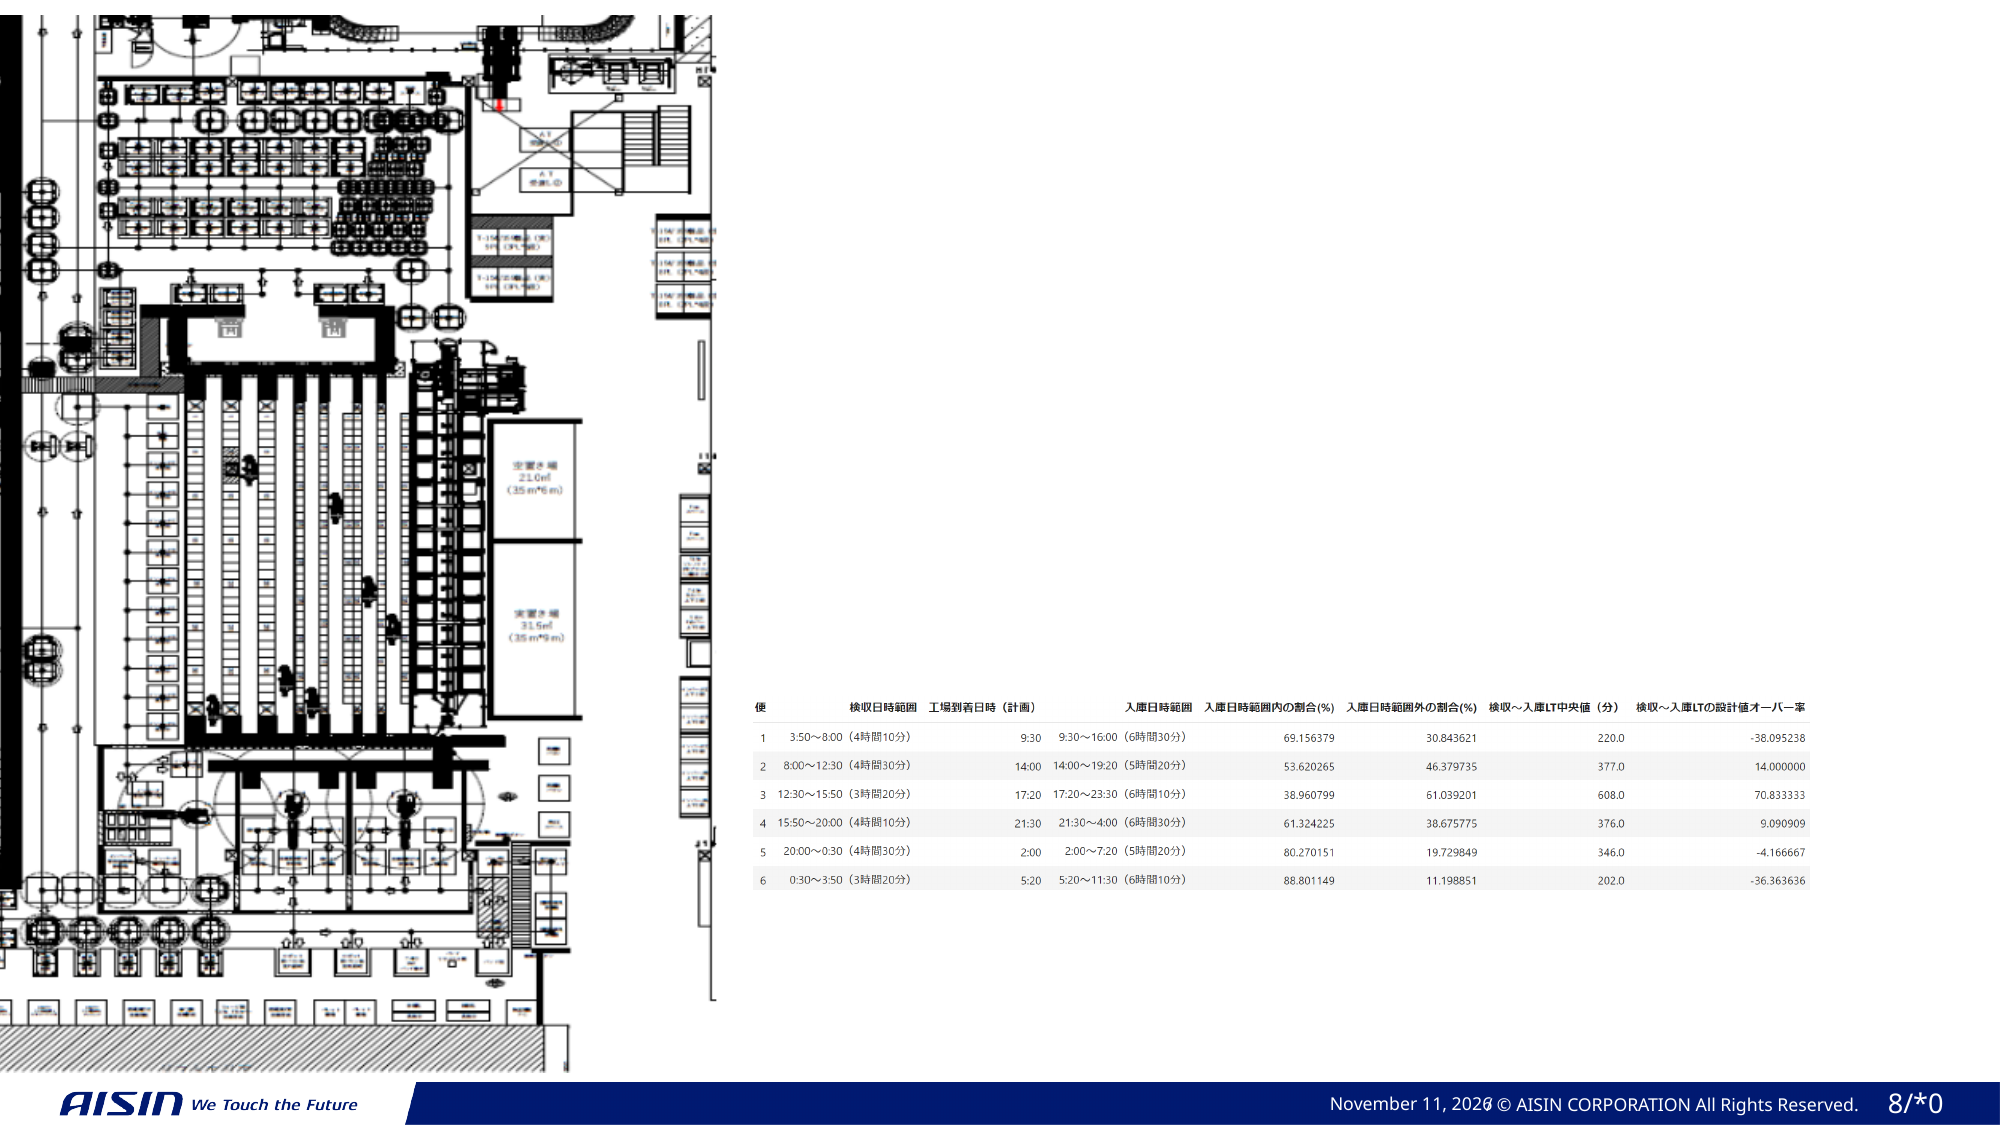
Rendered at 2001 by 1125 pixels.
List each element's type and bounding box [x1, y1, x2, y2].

slide_number [1142, 1093, 1508, 1116]
picture [0, 15, 1810, 1071]
picture [0, 1082, 2000, 1125]
